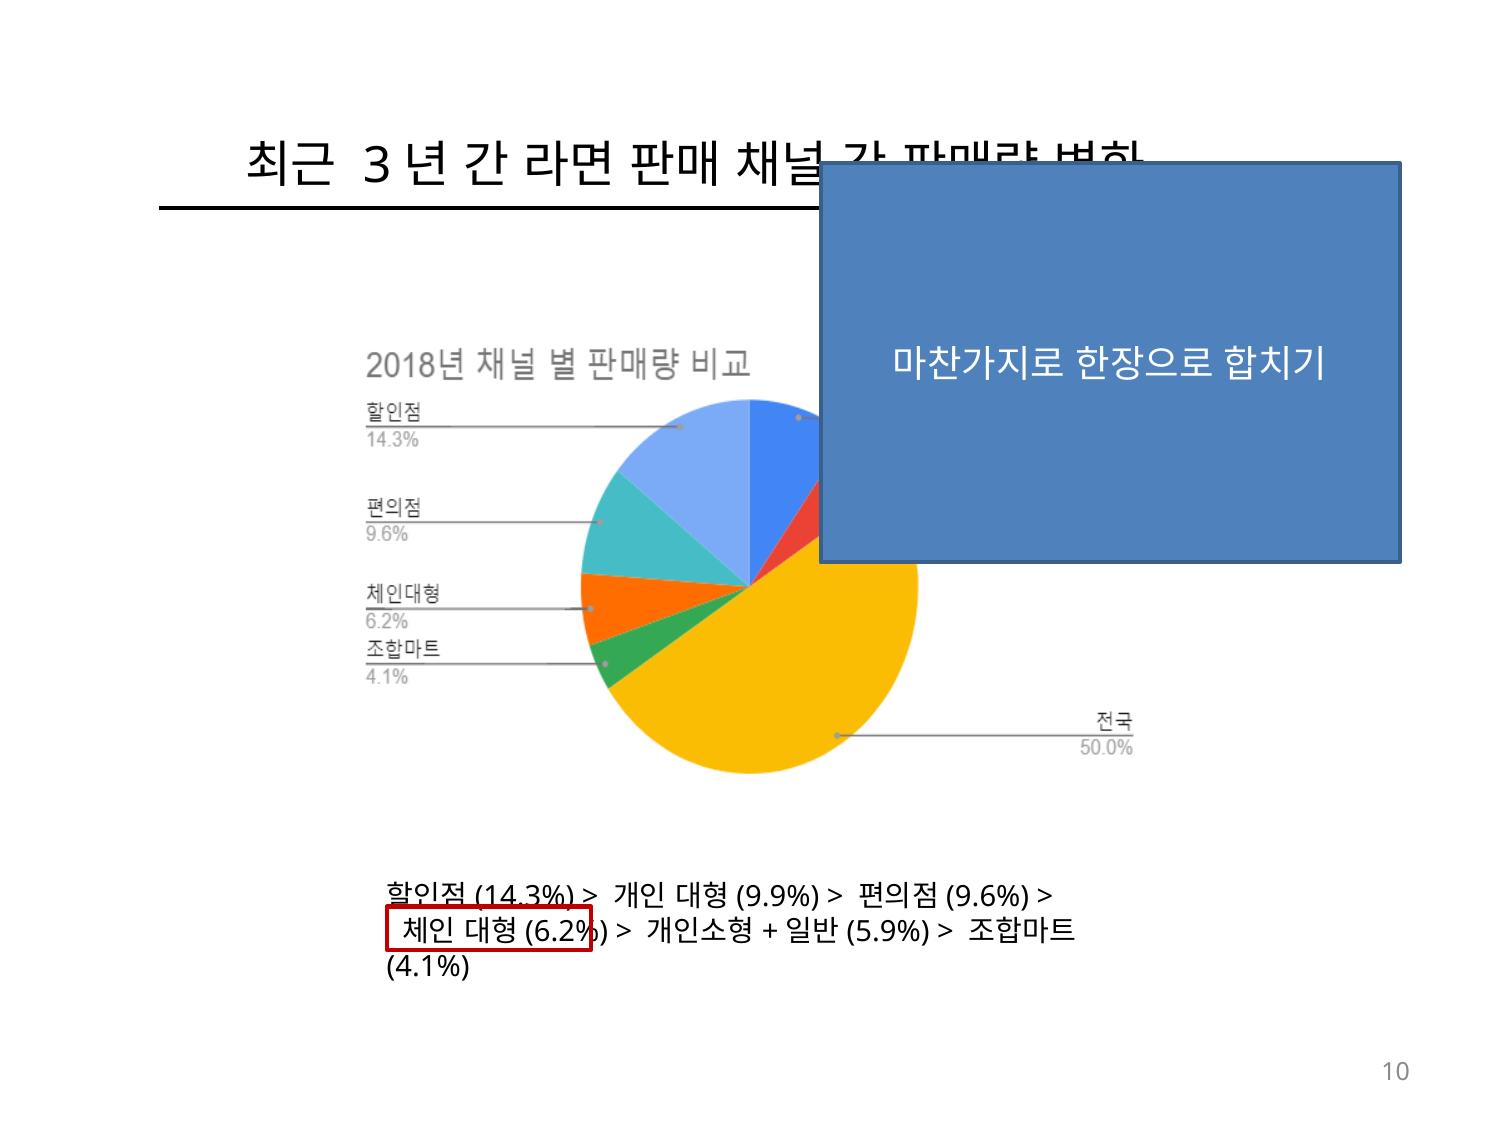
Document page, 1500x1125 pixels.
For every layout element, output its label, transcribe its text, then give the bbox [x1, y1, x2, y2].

text_box [385, 904, 593, 952]
text_box 할인점(14.3%) > 개인 대형(9.9%) > 편의점(9.6%) > 체인 대형(6.2%) > 개인소형+일반(5.9%) > 조합마트(4.1%) [371, 869, 1128, 990]
text_box 최근 3년 간 라면 판매 채널 간 판매량 변화 [230, 125, 1270, 201]
text_box 마찬가지로 한장으로 합치기 [819, 161, 1402, 564]
picture [345, 326, 1155, 799]
slide_number 10 [1074, 1042, 1425, 1103]
